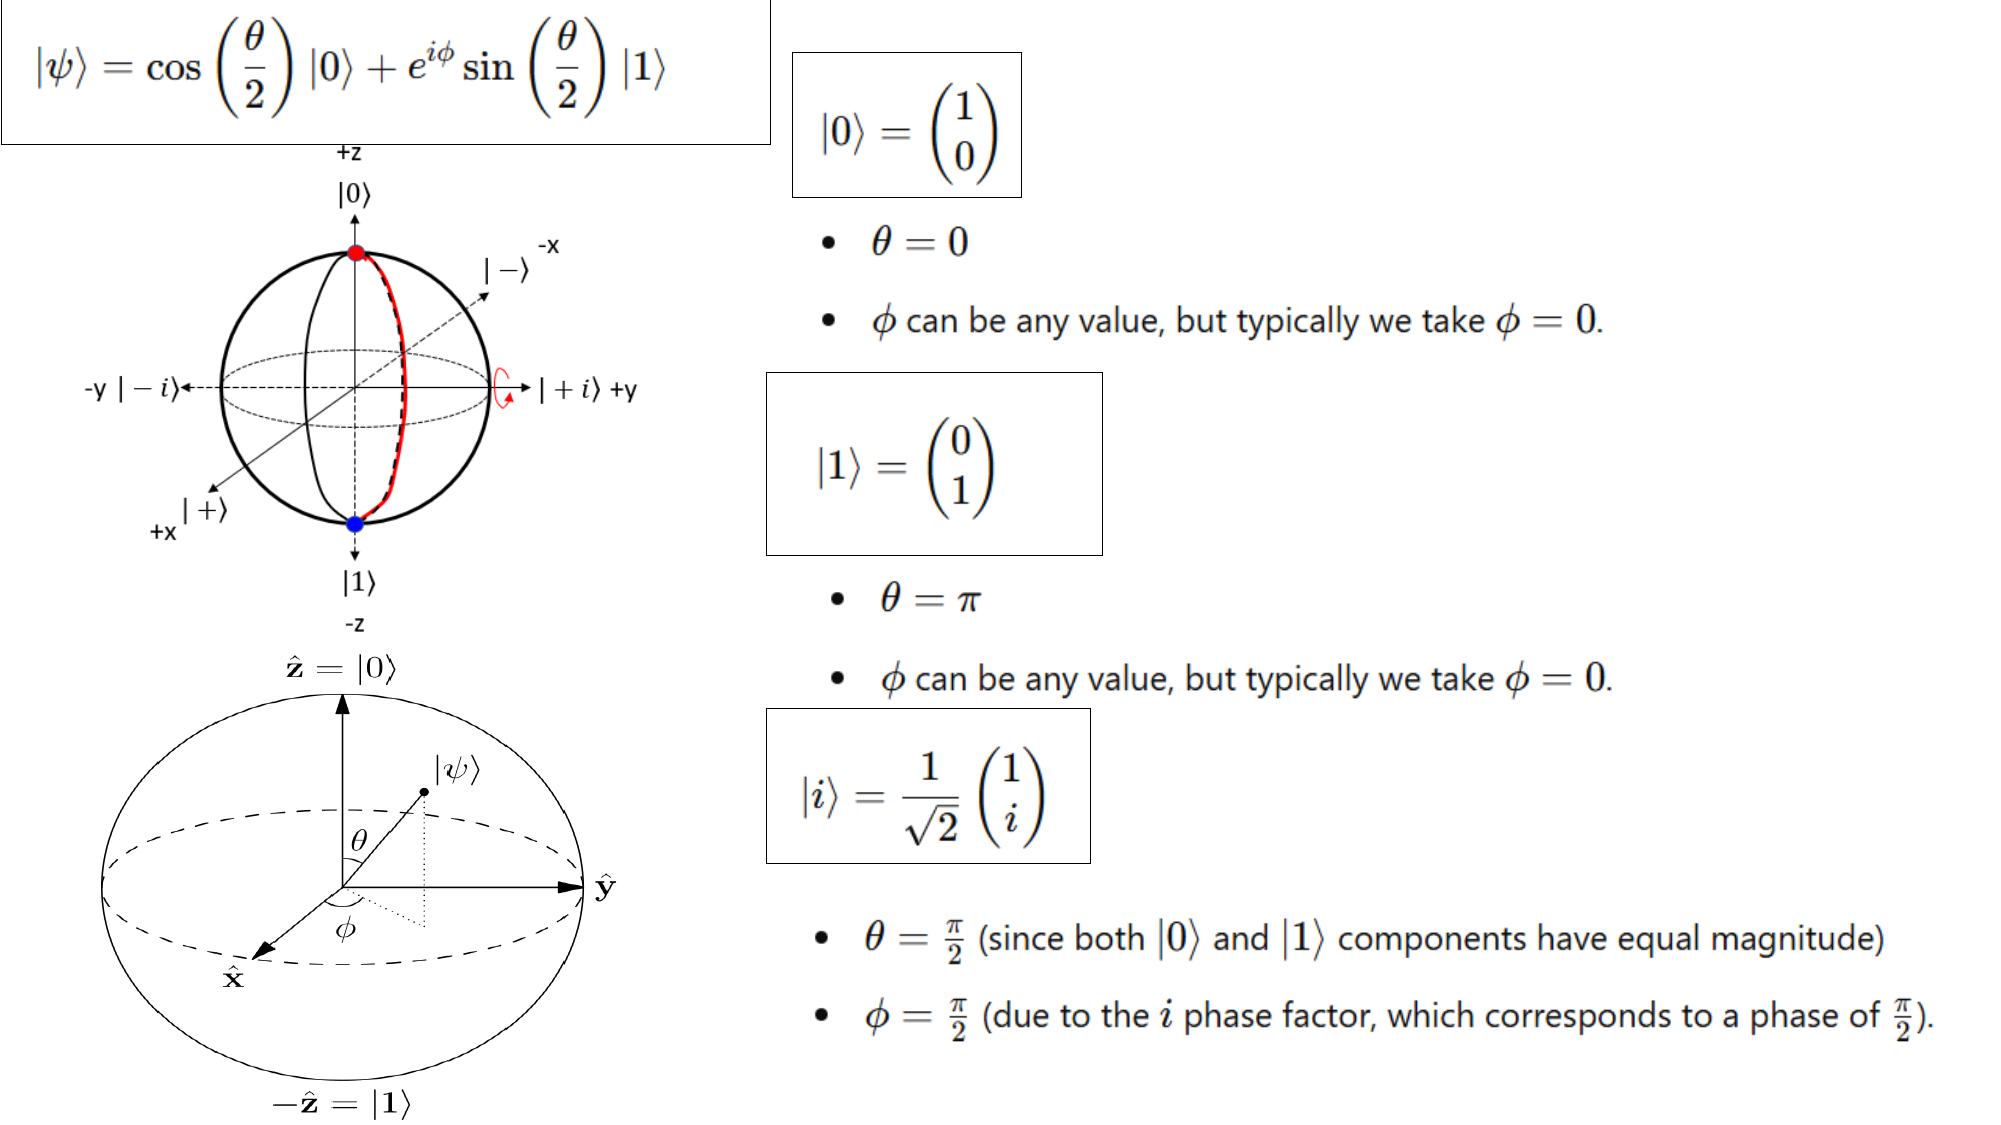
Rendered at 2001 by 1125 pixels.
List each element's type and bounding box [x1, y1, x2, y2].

picture [766, 572, 1648, 864]
picture [792, 52, 1022, 198]
picture [766, 372, 1103, 556]
picture [792, 903, 1968, 1051]
picture [1, 0, 771, 1124]
picture [810, 208, 1648, 353]
